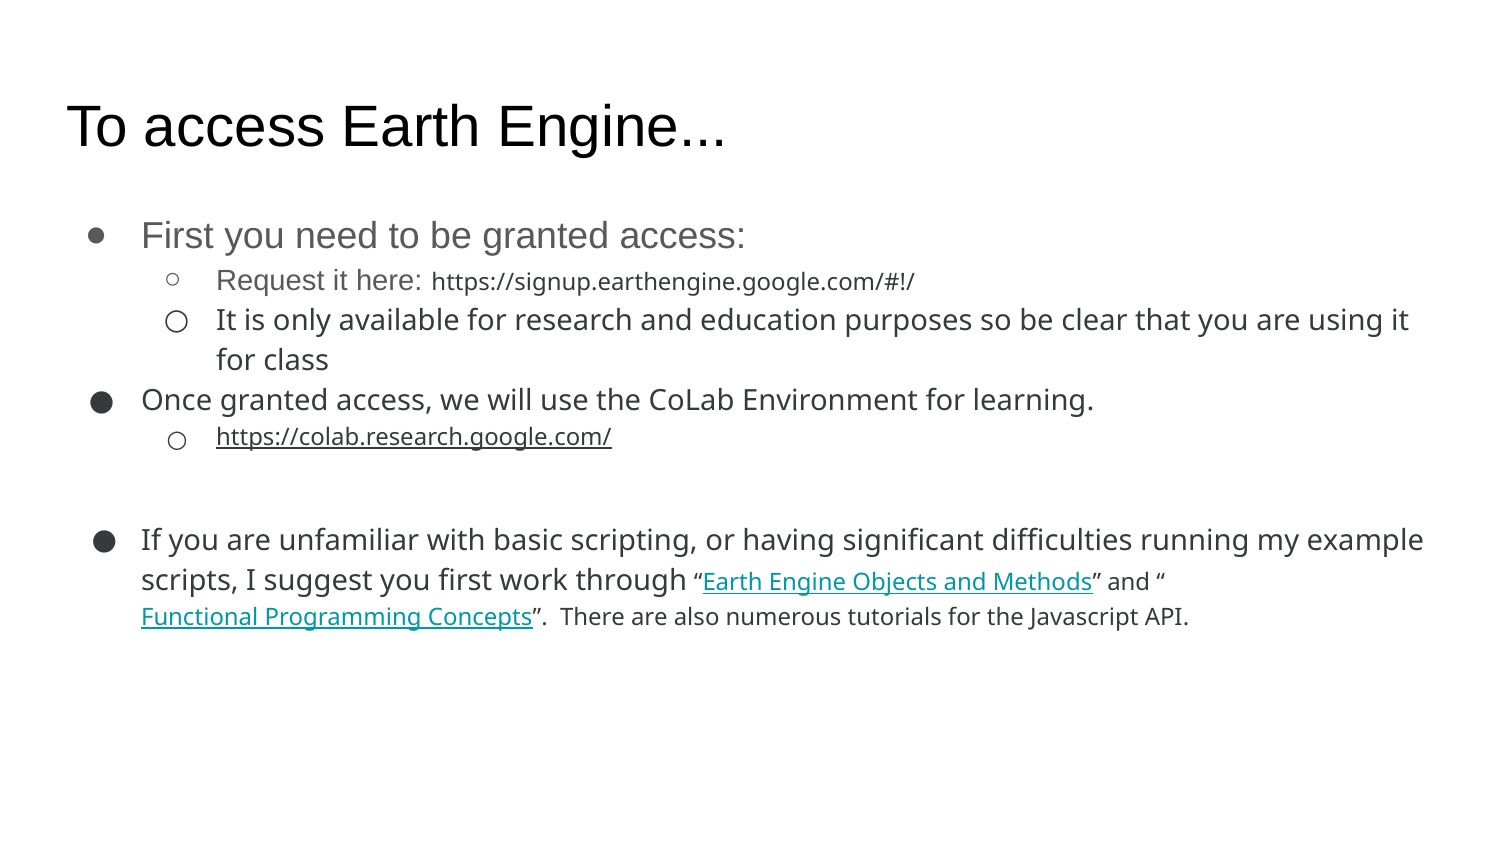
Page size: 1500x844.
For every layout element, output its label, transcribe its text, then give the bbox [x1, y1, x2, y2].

list First you need to be granted access: Request it here: https://signup.earthengine.google.com/#!/ It is only available for research and education purposes so be clear that you are using it for class Once granted access, we will use the CoLab Environment for learning. https://colab.research.google.com/ If you are unfamiliar with basic scripting, or having significant difficulties running my example scripts, I suggest you first work through “Earth Engine Objects and Methods” and “Functional Programming Concepts”. There are also numerous tutorials for the Javascript API. [51, 189, 1449, 750]
title To access Earth Engine... [51, 72, 1449, 167]
